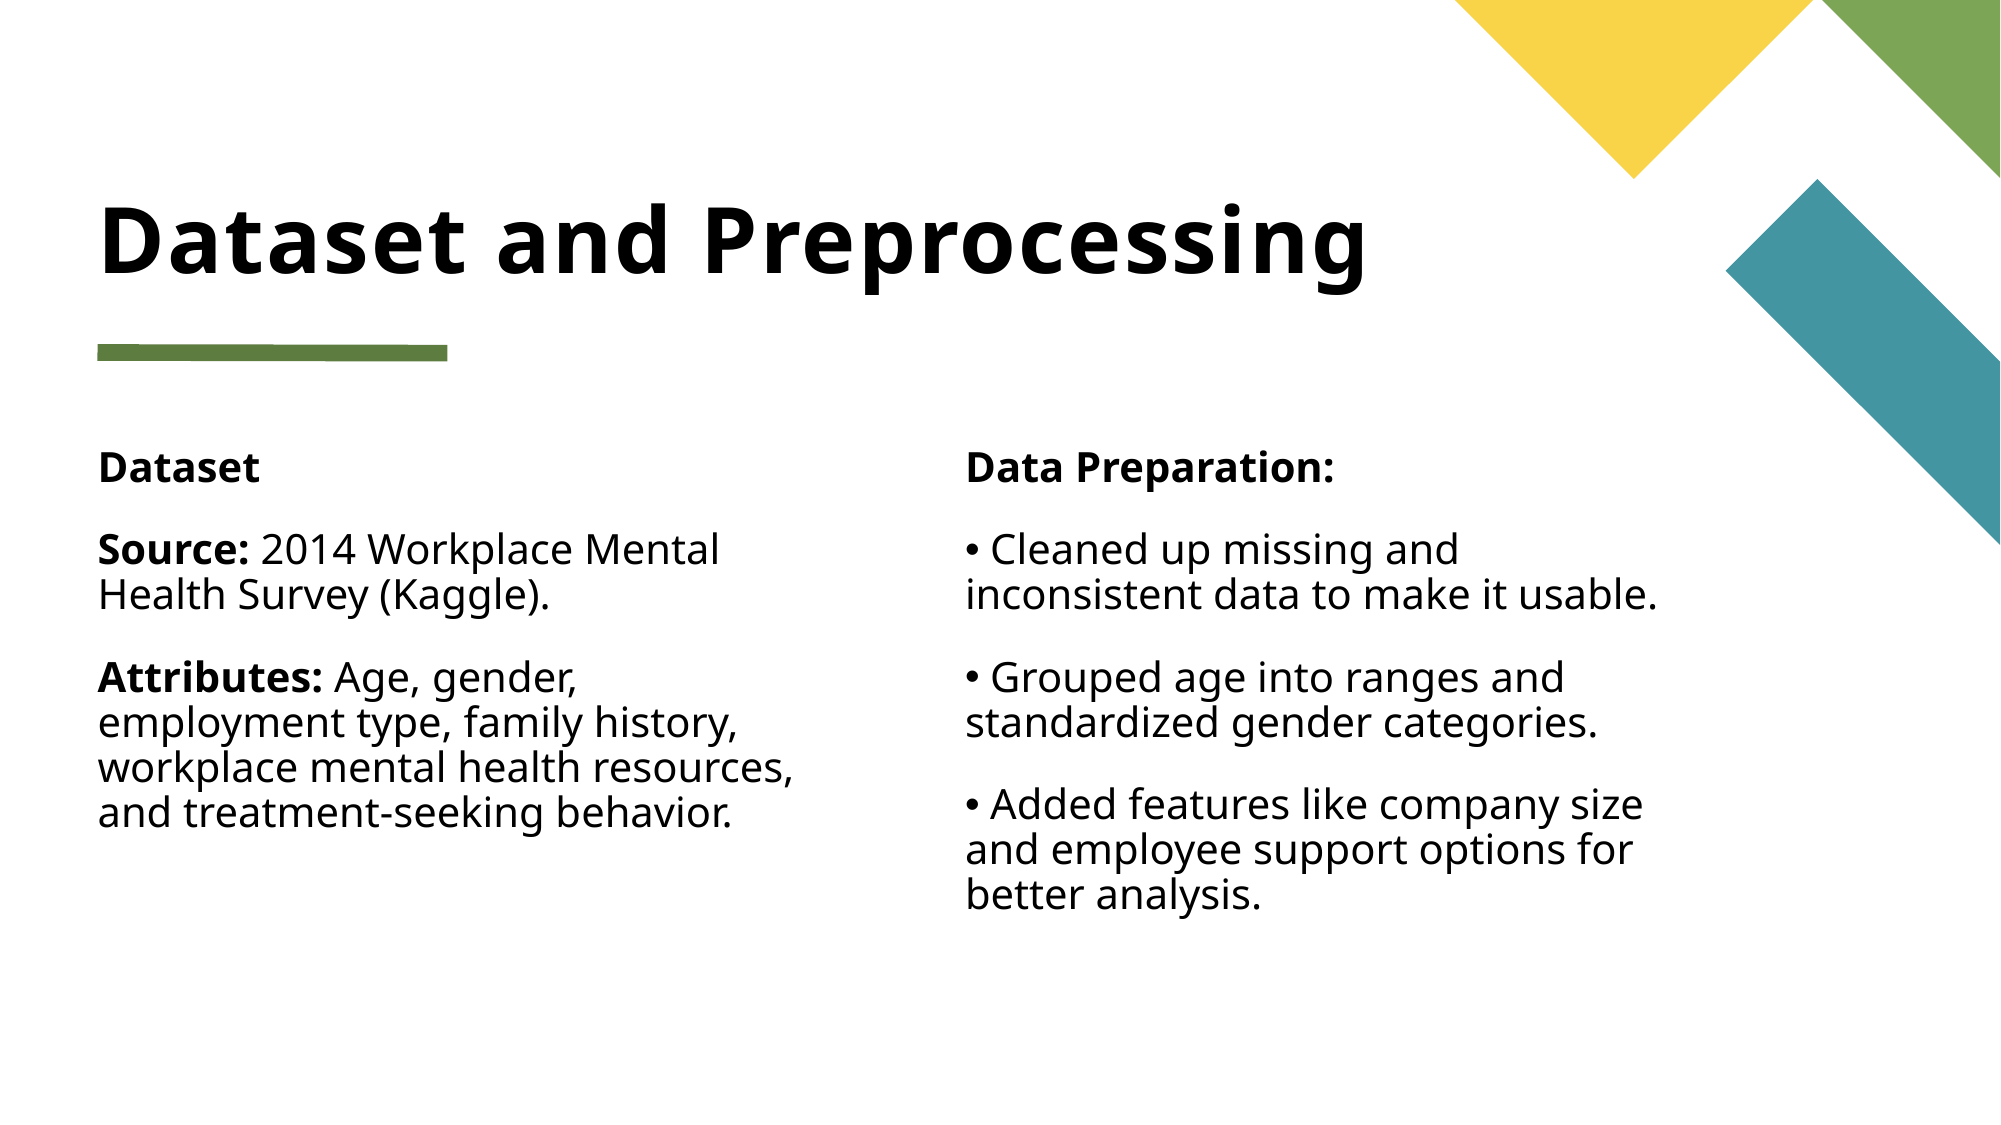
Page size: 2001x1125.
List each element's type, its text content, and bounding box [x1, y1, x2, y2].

list Dataset Source: 2014 Workplace Mental Health Survey (Kaggle). Attributes: Age, gender, employment type, family history, workplace mental health resources, and treatment-seeking behavior. [97, 439, 835, 1030]
title Dataset and Preprocessing [97, 45, 1702, 291]
list Data Preparation: Cleaned up missing and inconsistent data to make it usable. Grouped age into ranges and standardized gender categories. Added features like company size and employee support options for better analysis. [964, 439, 1702, 1030]
